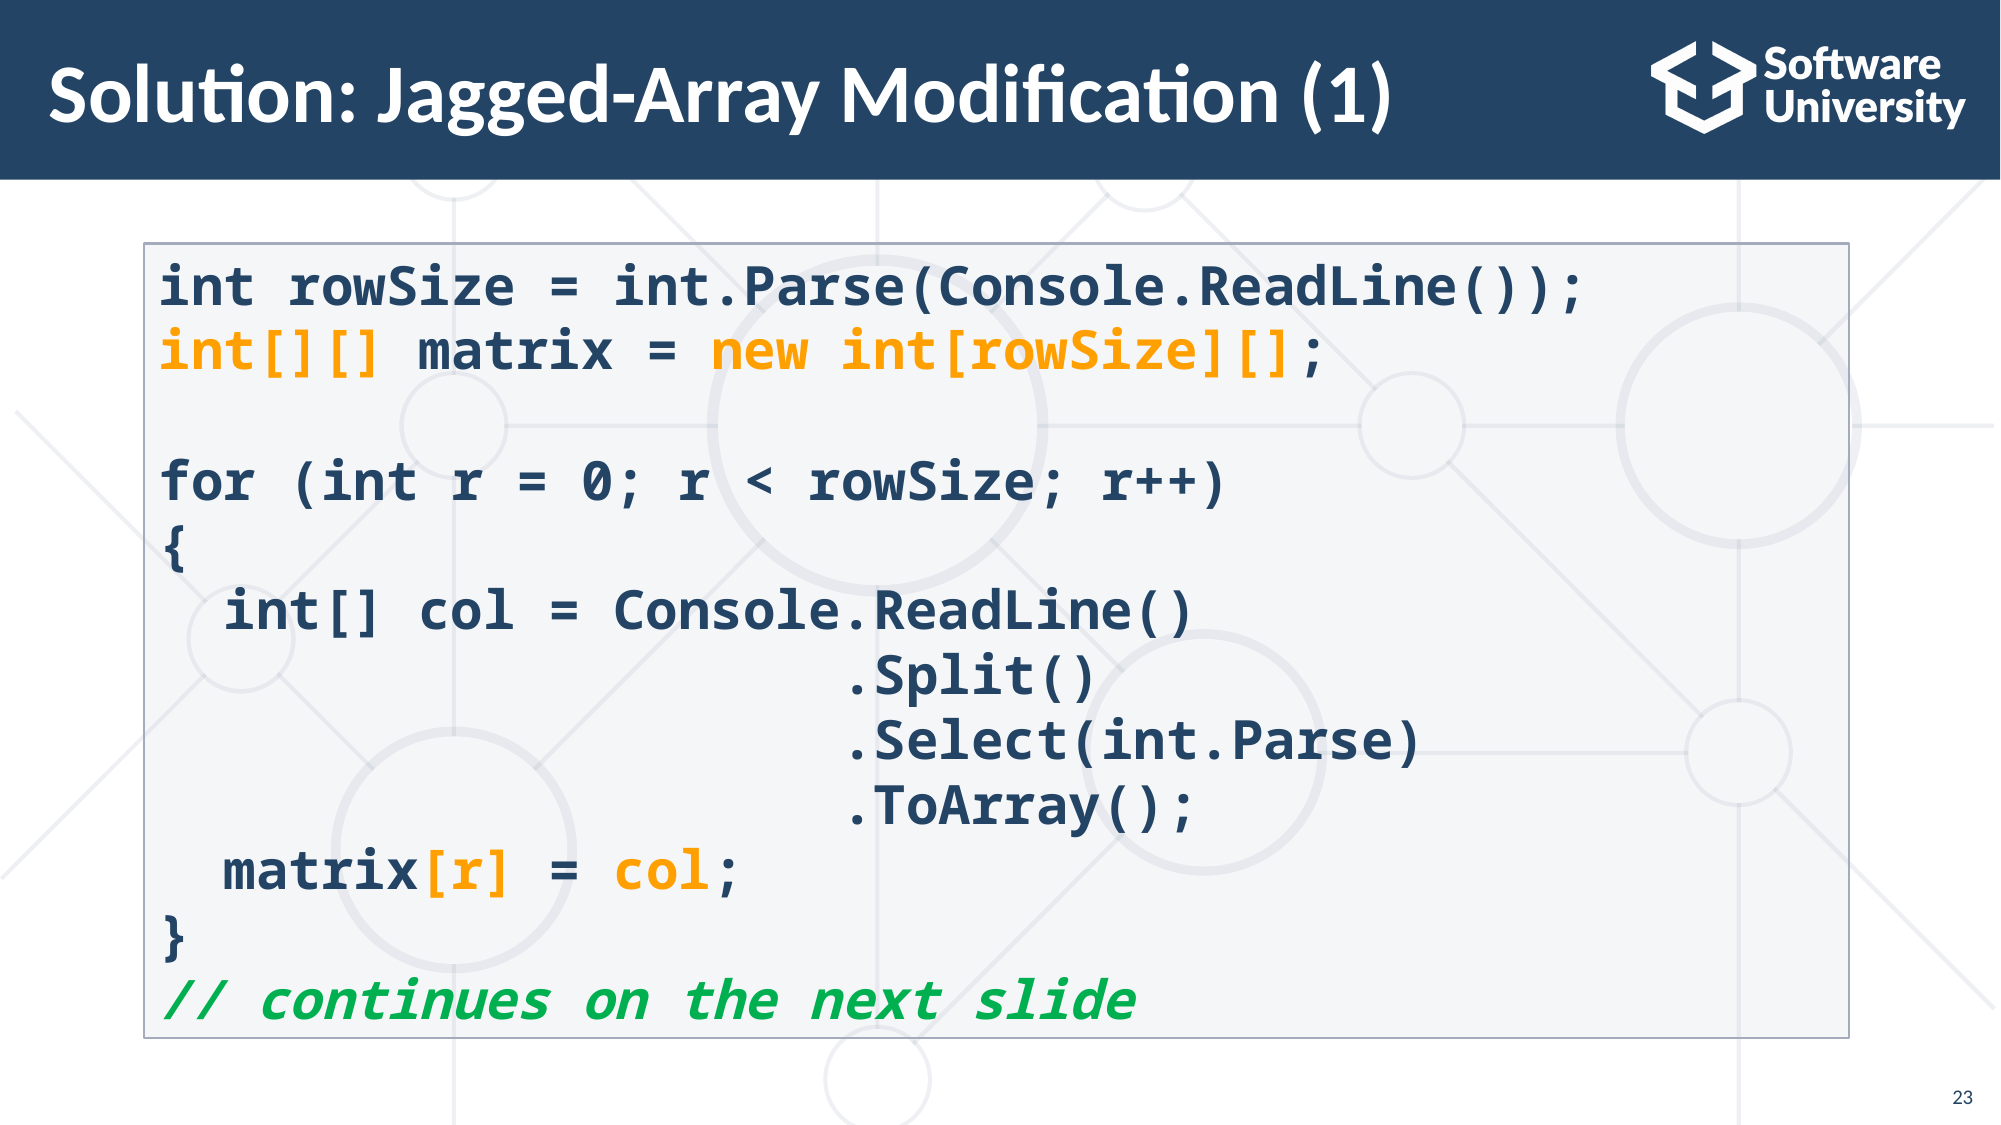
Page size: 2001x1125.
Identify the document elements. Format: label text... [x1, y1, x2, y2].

text_box 23 [1927, 1067, 1989, 1117]
picture [1651, 41, 1966, 134]
title Solution: Jagged-Array Modification (1) [31, 16, 1625, 162]
text_box int rowSize = int.Parse(Console.ReadLine()); int[][] matrix = new int[rowSize][]; for (int r = 0; r < rowSize; r++) { int[] col = Console.ReadLine() .Split() .Select(int.Parse) .ToArray(); matrix[r] = col; } // continues on the next slide [143, 243, 1849, 1038]
